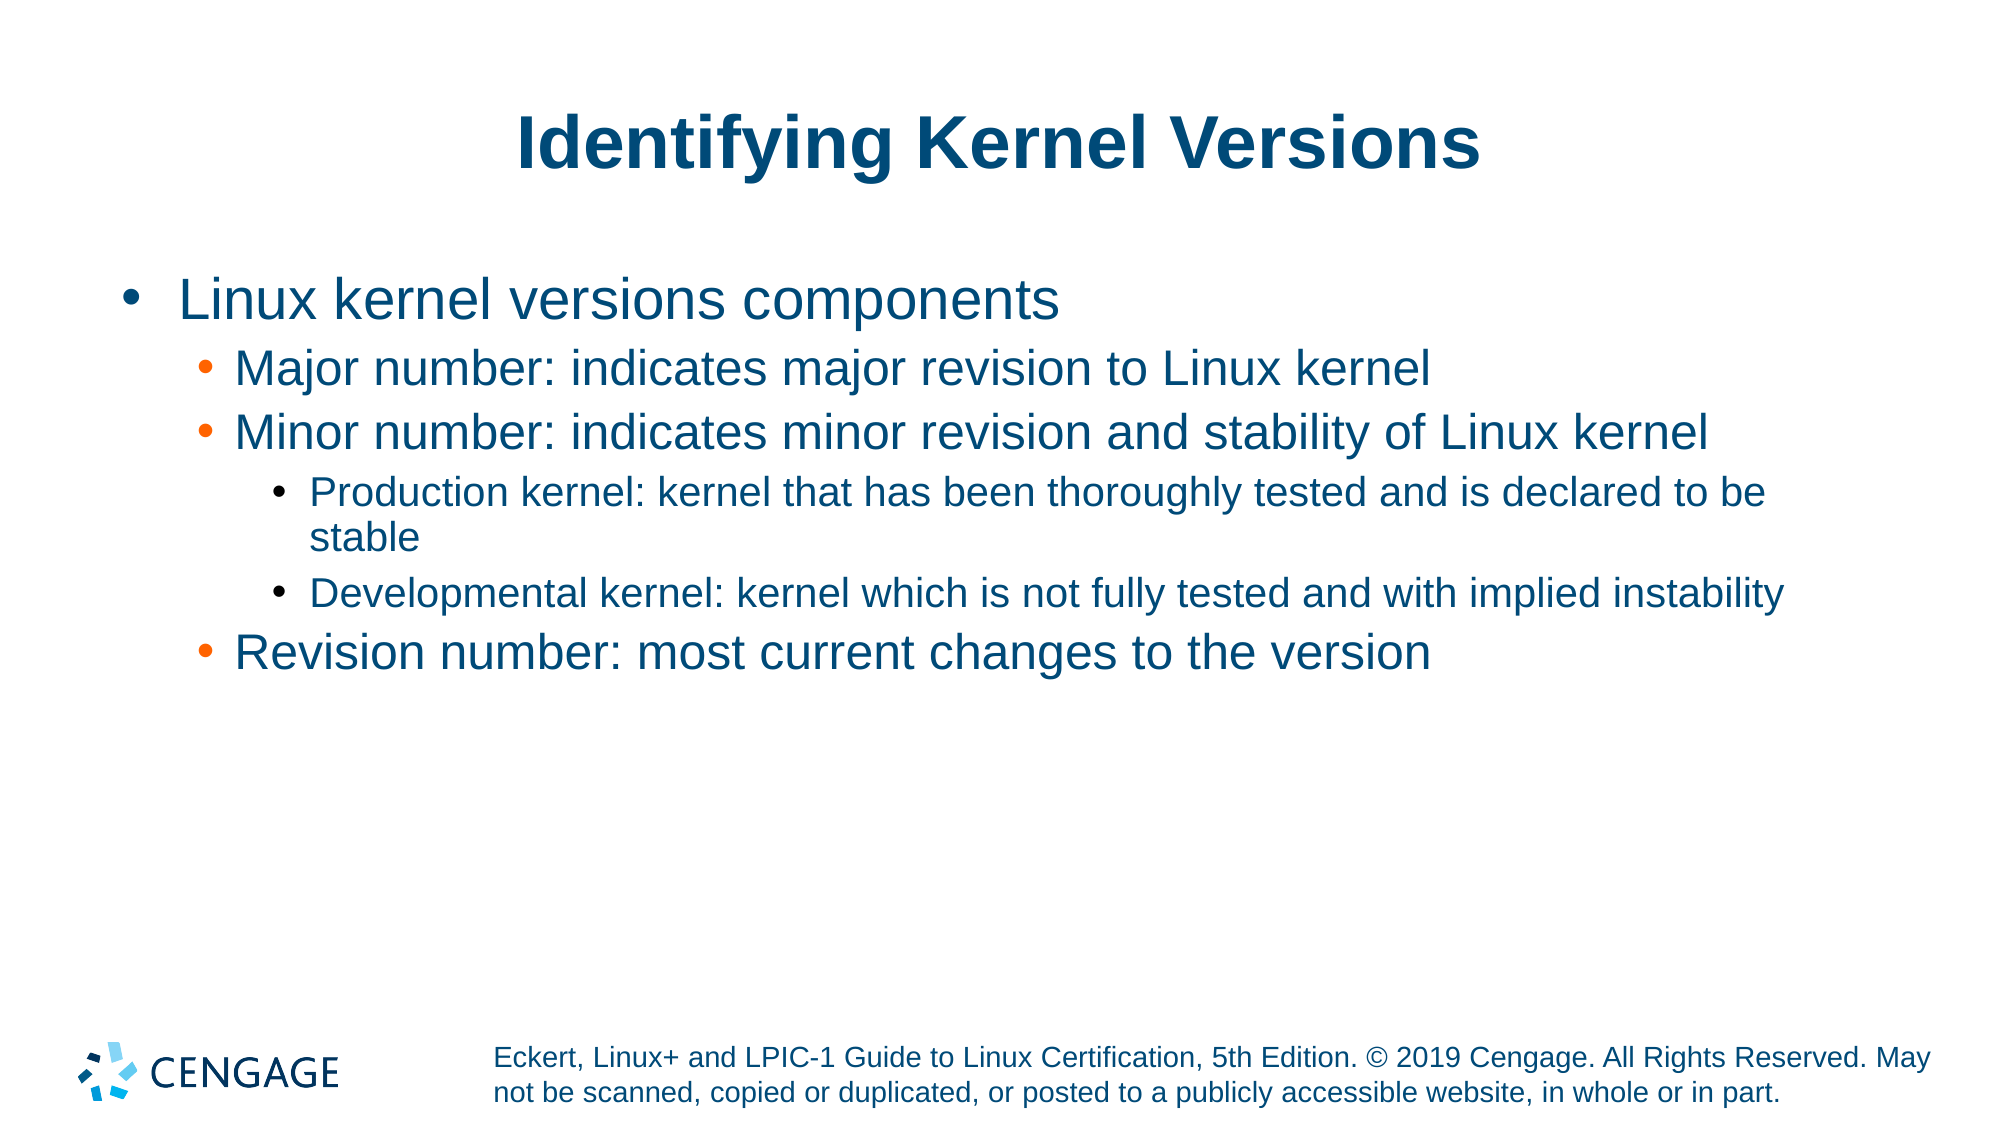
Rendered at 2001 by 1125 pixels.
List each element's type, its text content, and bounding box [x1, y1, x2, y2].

list Linux kernel versions components Major number: indicates major revision to Linux kernel Minor number: indicates minor revision and stability of Linux kernel Production kernel: kernel that has been thoroughly tested and is declared to be stable Developmental kernel: kernel which is not fully tested and with implied instability Revision number: most current changes to the version [121, 268, 1880, 990]
picture [78, 1042, 338, 1101]
title Identifying Kernel Versions [137, 103, 1863, 265]
